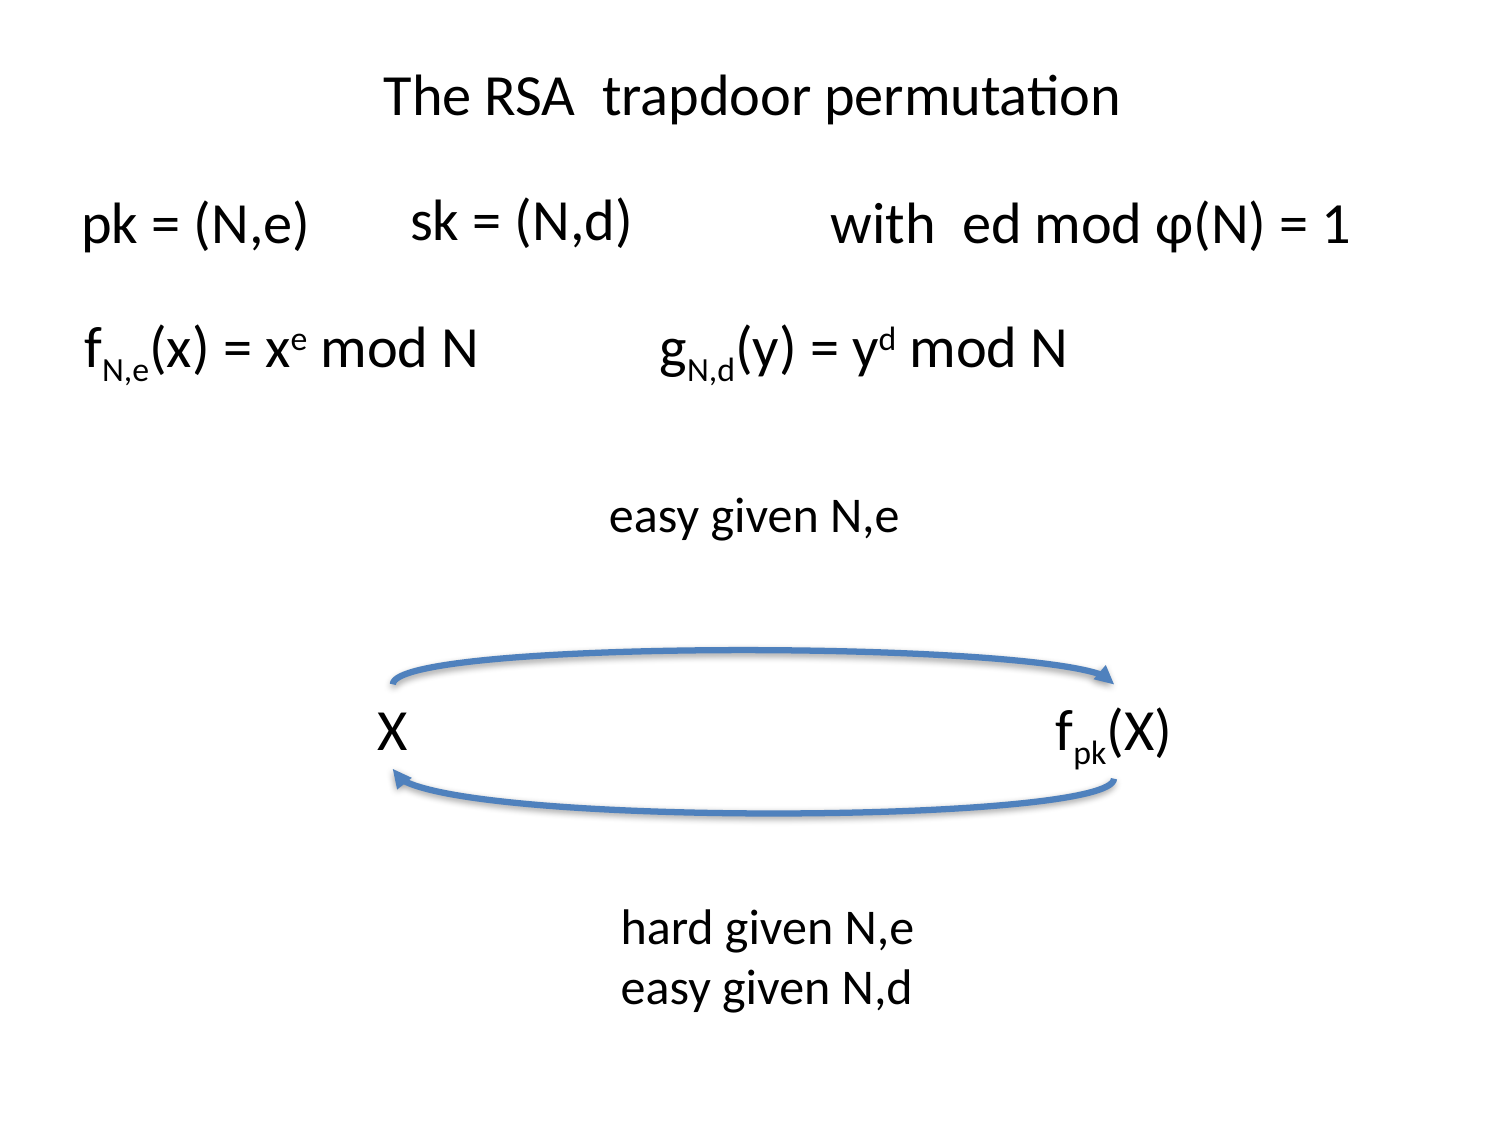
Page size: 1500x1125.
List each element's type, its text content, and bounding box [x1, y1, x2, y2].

text_box hard given N,e easy given N,d [605, 887, 747, 1023]
text_box easy given N,e [762, 474, 915, 550]
text_box gN,d(y) = yd mod N [644, 301, 1084, 397]
text_box with ed mod φ(N) = 1 [815, 177, 1380, 263]
text_box fN,e(x) = xe mod N [69, 301, 495, 397]
text_box fpk(X) [1040, 684, 1188, 779]
text_box pk = (N,e) [66, 177, 326, 263]
text_box hard given N,e easy given N,d [762, 887, 930, 1023]
text_box easy given N,e [594, 474, 747, 550]
text_box sk = (N,d) [395, 174, 648, 260]
text_box The RSA trapdoor permutation [368, 50, 1137, 135]
text_box X [362, 684, 423, 770]
